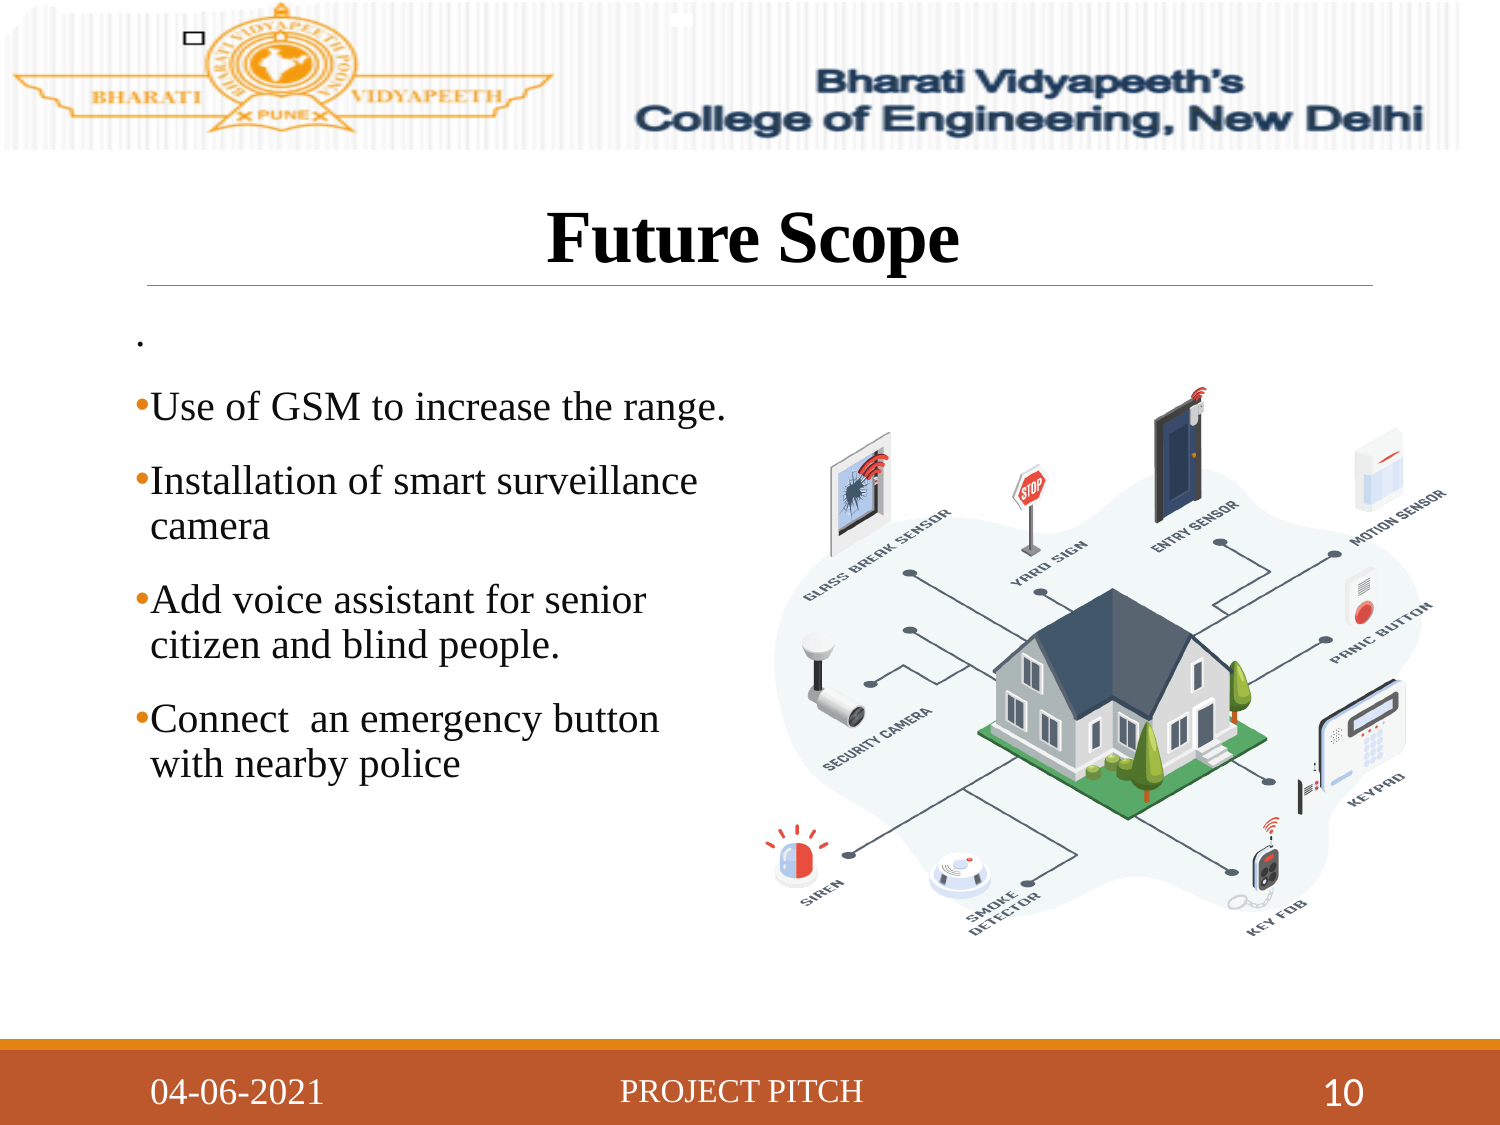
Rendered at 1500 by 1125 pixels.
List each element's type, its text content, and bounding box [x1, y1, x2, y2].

title Future Scope [135, 159, 1373, 285]
list . Use of GSM to increase the range. Installation of smart surveillance camera Add voice assistant for senior citizen and blind people. Connect an emergency button with nearby police [135, 302, 743, 963]
slide_number 10 [1218, 1059, 1380, 1120]
footer Project pitch [453, 1059, 1047, 1120]
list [764, 387, 1448, 938]
picture [0, 1, 1463, 151]
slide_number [135, 1059, 440, 1120]
